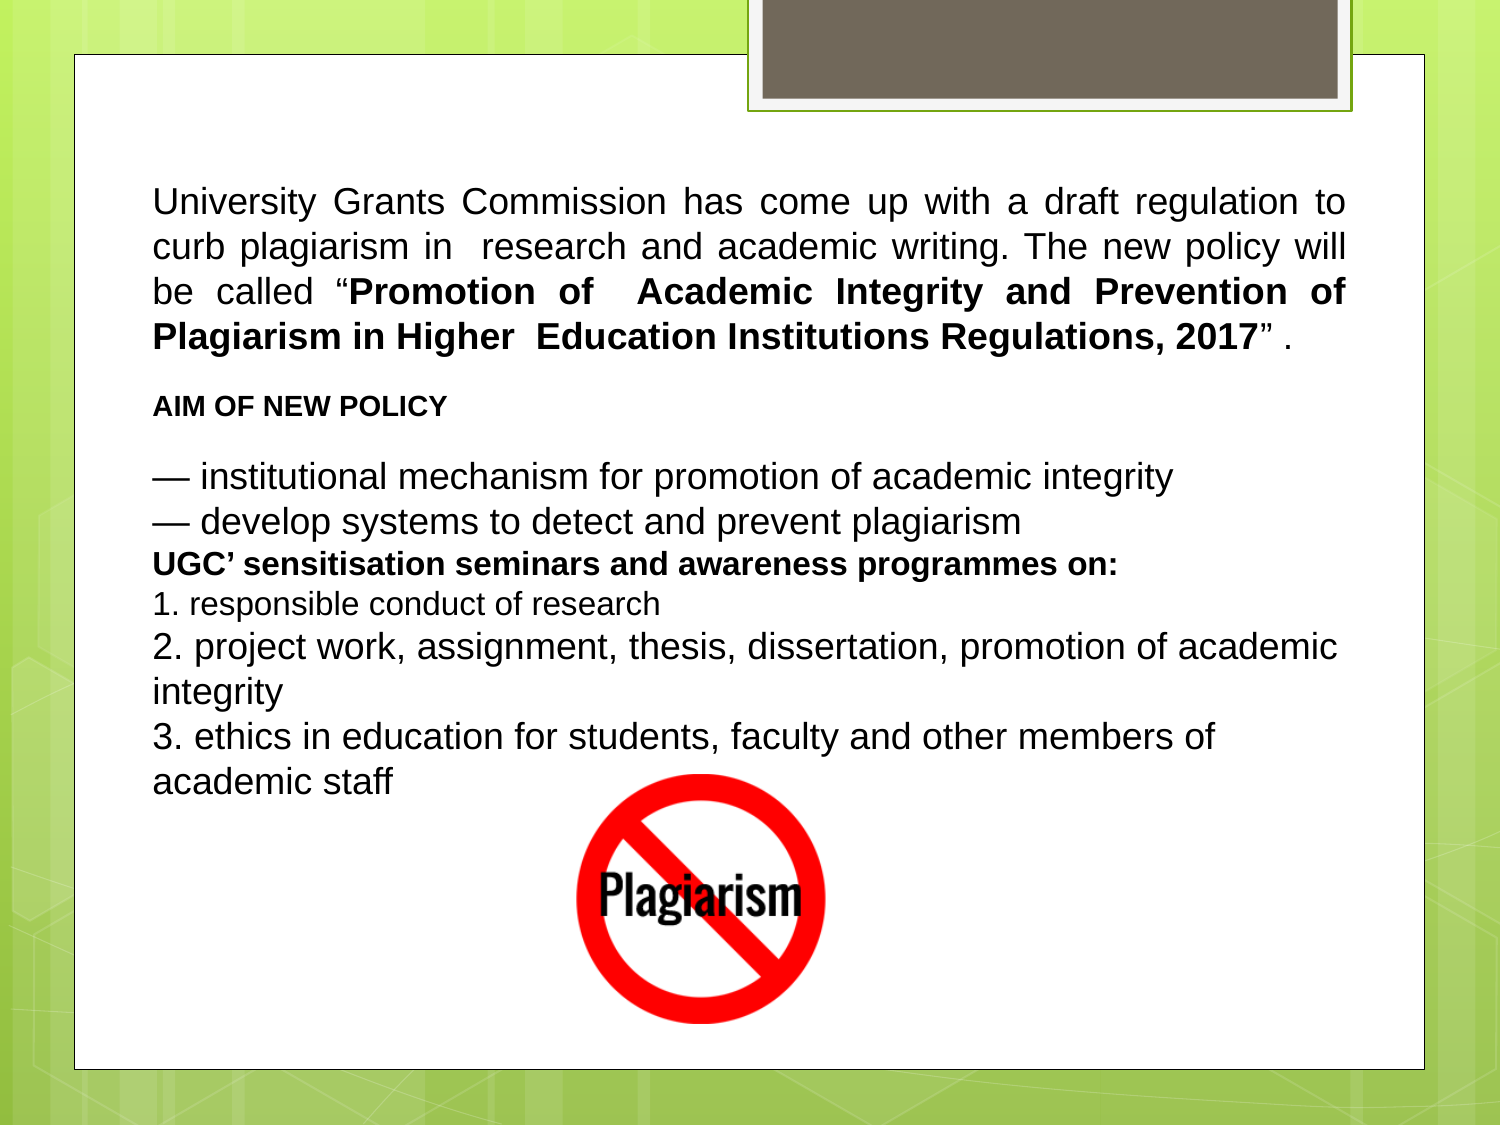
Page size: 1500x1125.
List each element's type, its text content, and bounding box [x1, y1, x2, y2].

picture [565, 774, 837, 1024]
text_box University Grants Commission has come up with a draft regulation to curb plagiarism in research and academic writing. The new policy will be called “Promotion of Academic Integrity and Prevention of Plagiarism in Higher Education Institutions Regulations, 2017” . AIM OF NEW POLICY — institutional mechanism for promotion of academic integrity — develop systems to detect and prevent plagiarism UGC’ sensitisation seminars and awareness programmes on: 1. responsible conduct of research 2. project work, assignment, thesis, dissertation, promotion of academic integrity 3. ethics in education for students, faculty and other members of academic staff [137, 169, 1362, 855]
